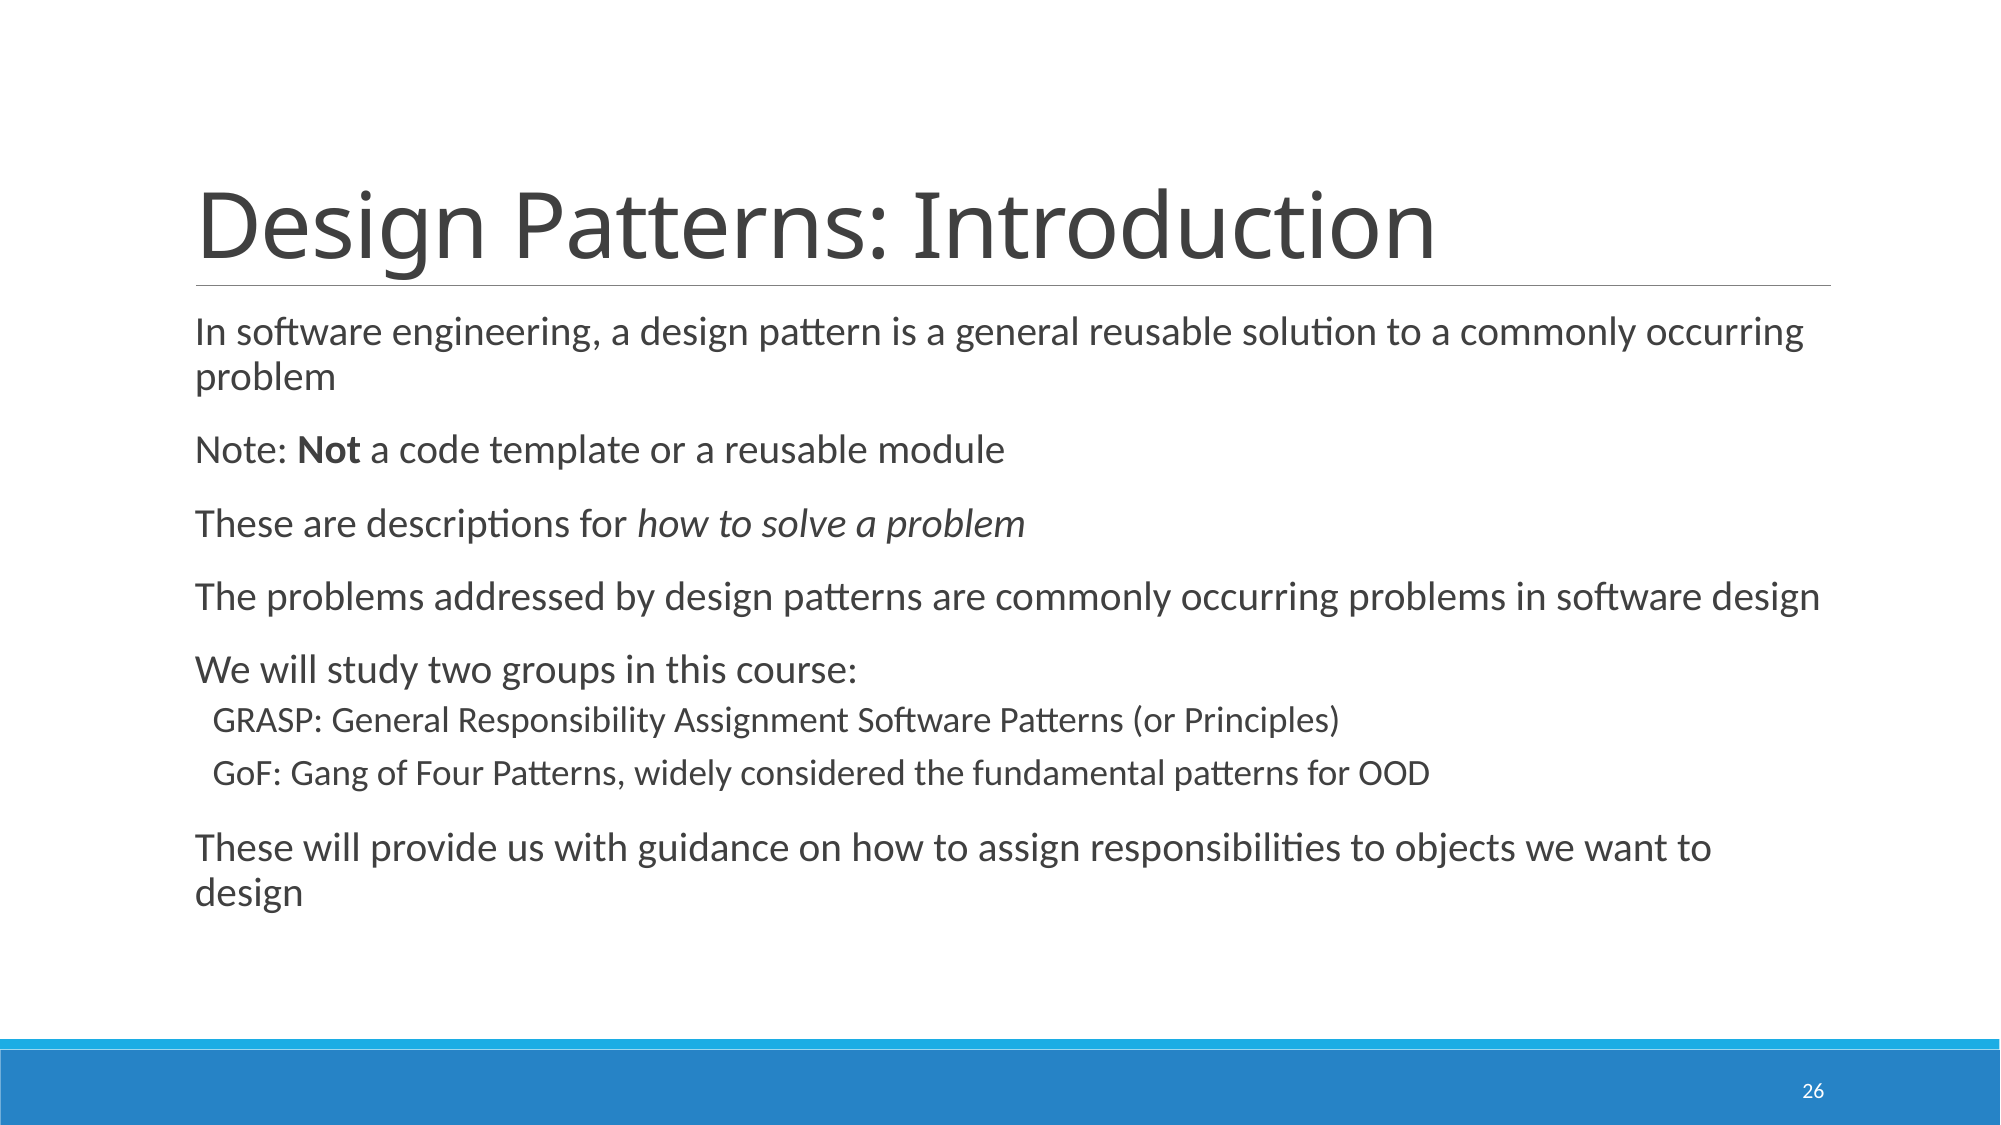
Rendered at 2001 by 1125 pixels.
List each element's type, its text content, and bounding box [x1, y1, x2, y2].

list In software engineering, a design pattern is a general reusable solution to a commonly occurring problem Note: Not a code template or a reusable module These are descriptions for how to solve a problem The problems addressed by design patterns are commonly occurring problems in software design We will study two groups in this course: GRASP: General Responsibility Assignment Software Patterns (or Principles) GoF: Gang of Four Patterns, widely considered the fundamental patterns for OOD These will provide us with guidance on how to assign responsibilities to objects we want to design [180, 302, 1830, 963]
slide_number 26 [1624, 1059, 1840, 1120]
title Design Patterns: Introduction [180, 47, 1830, 285]
